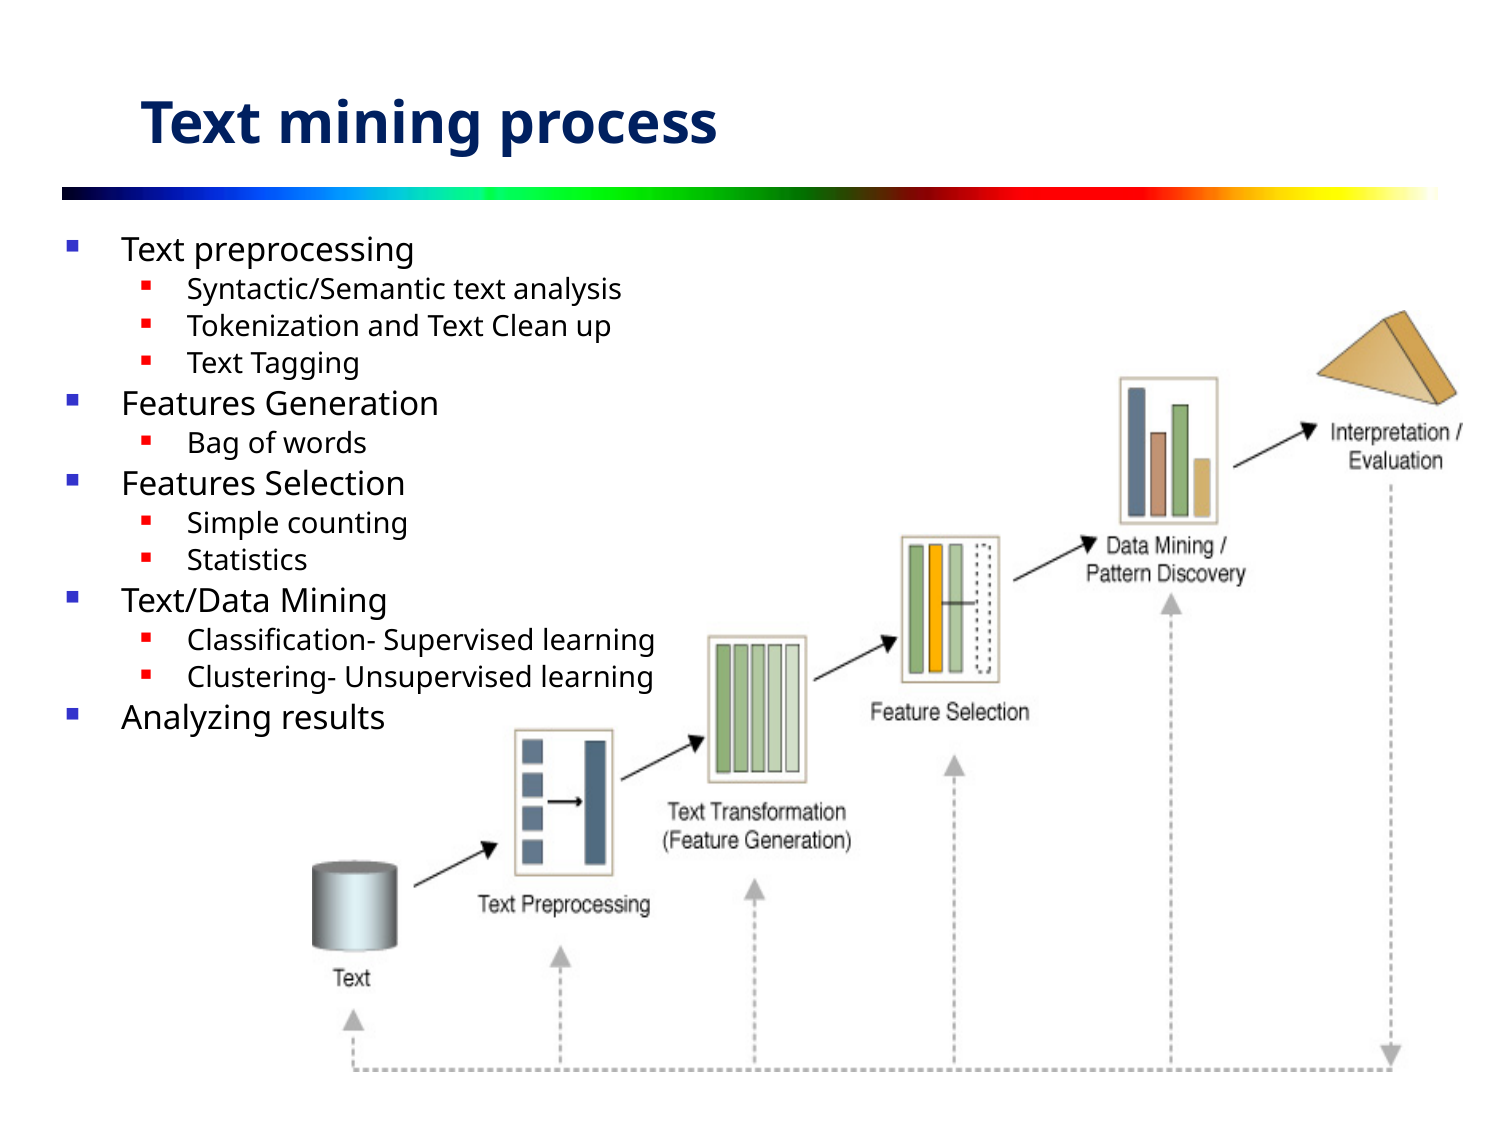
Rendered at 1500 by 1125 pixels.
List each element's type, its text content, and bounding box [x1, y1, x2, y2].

picture [62, 187, 355, 200]
picture [312, 310, 1463, 1072]
picture [382, 187, 1438, 200]
title Text mining process [124, 37, 1392, 163]
list Text preprocessing Syntactic/Semantic text analysis Tokenization and Text Clean up Text Tagging Features Generation Bag of words Features Selection Simple counting Statistics Text/Data Mining Classification- Supervised learning Clustering- Unsupervised learning Analyzing results [49, 224, 788, 763]
